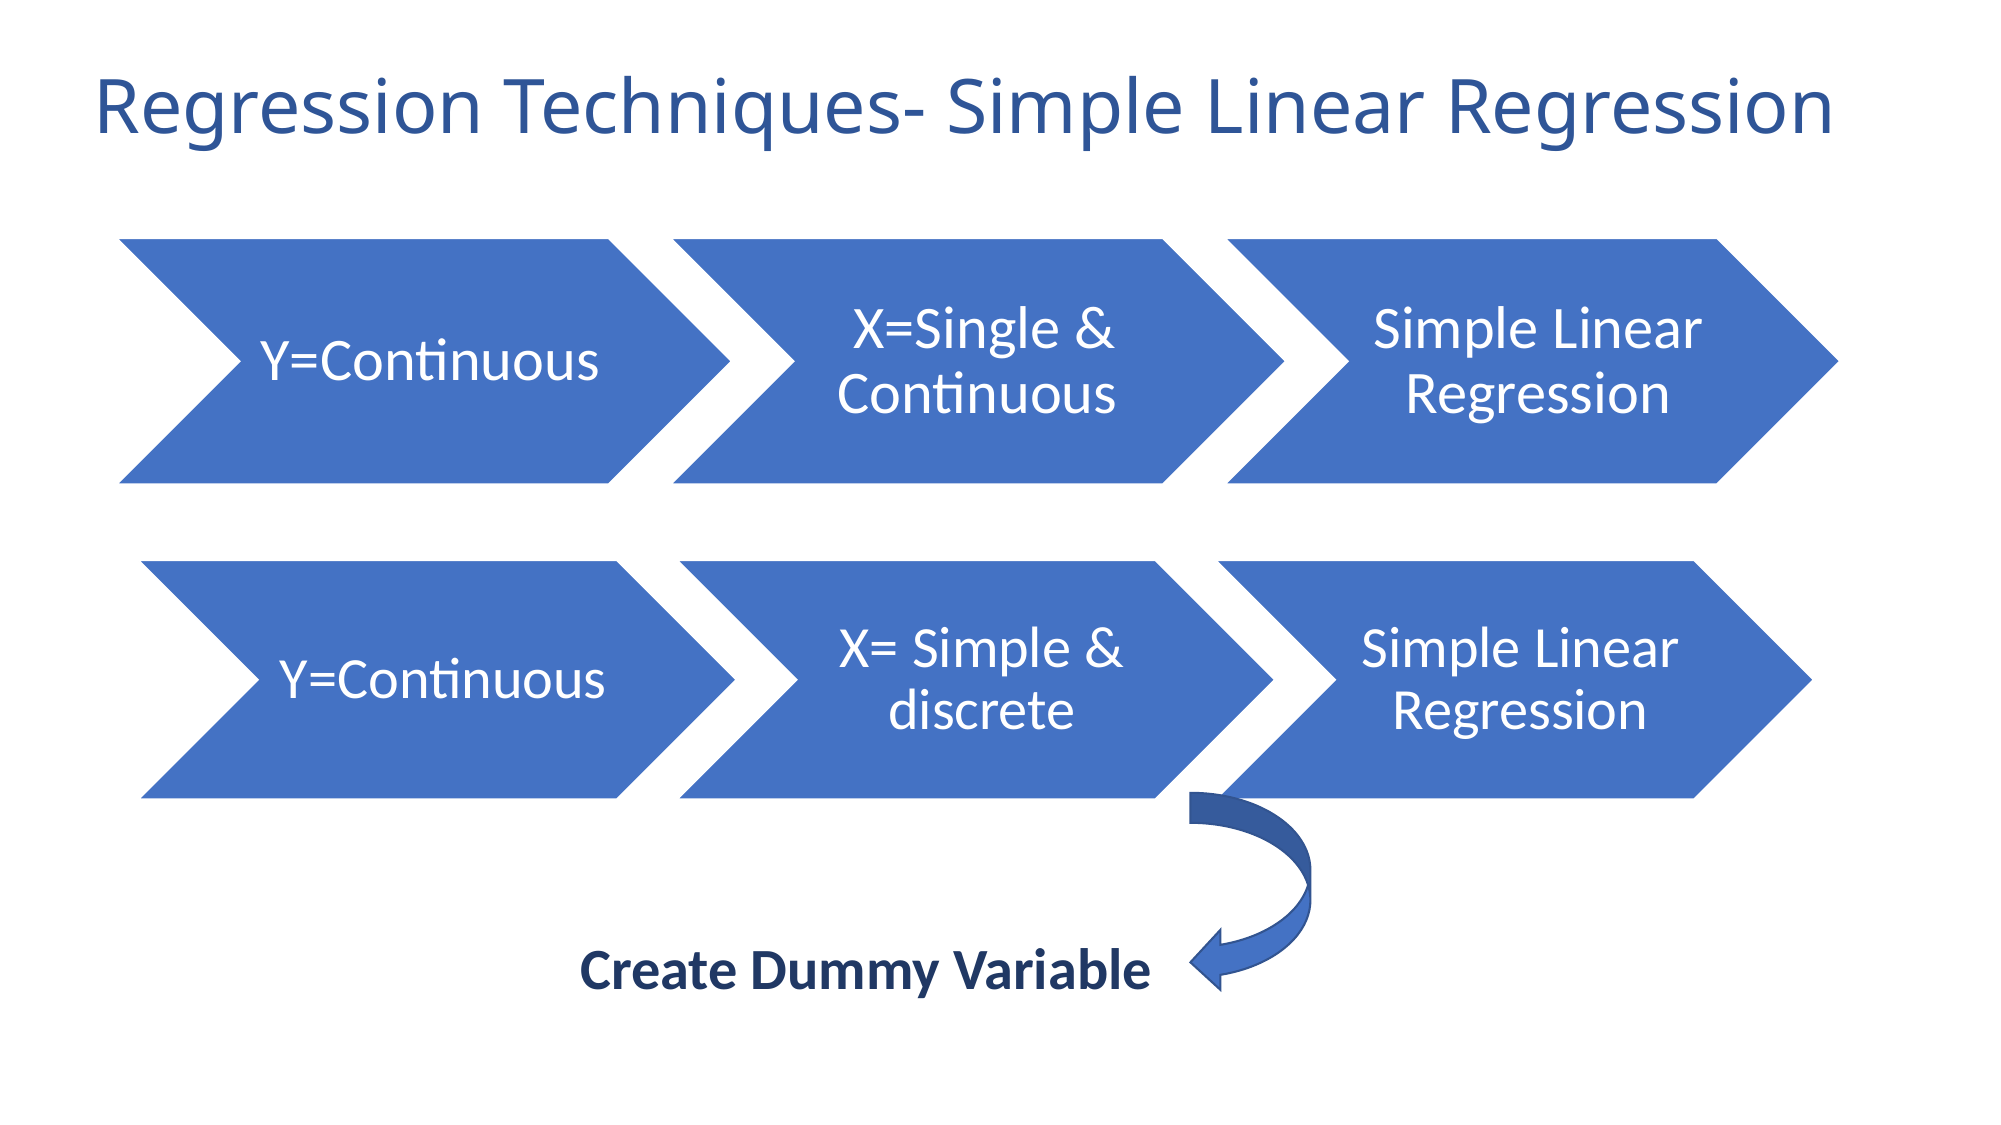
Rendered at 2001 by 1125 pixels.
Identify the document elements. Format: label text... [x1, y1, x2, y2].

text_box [137, 540, 1815, 820]
text_box Create Dummy Variable [535, 924, 1167, 1009]
title Regression Techniques- Simple Linear Regression [78, 59, 1863, 160]
text_box [1188, 820, 1312, 993]
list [115, 200, 1841, 522]
